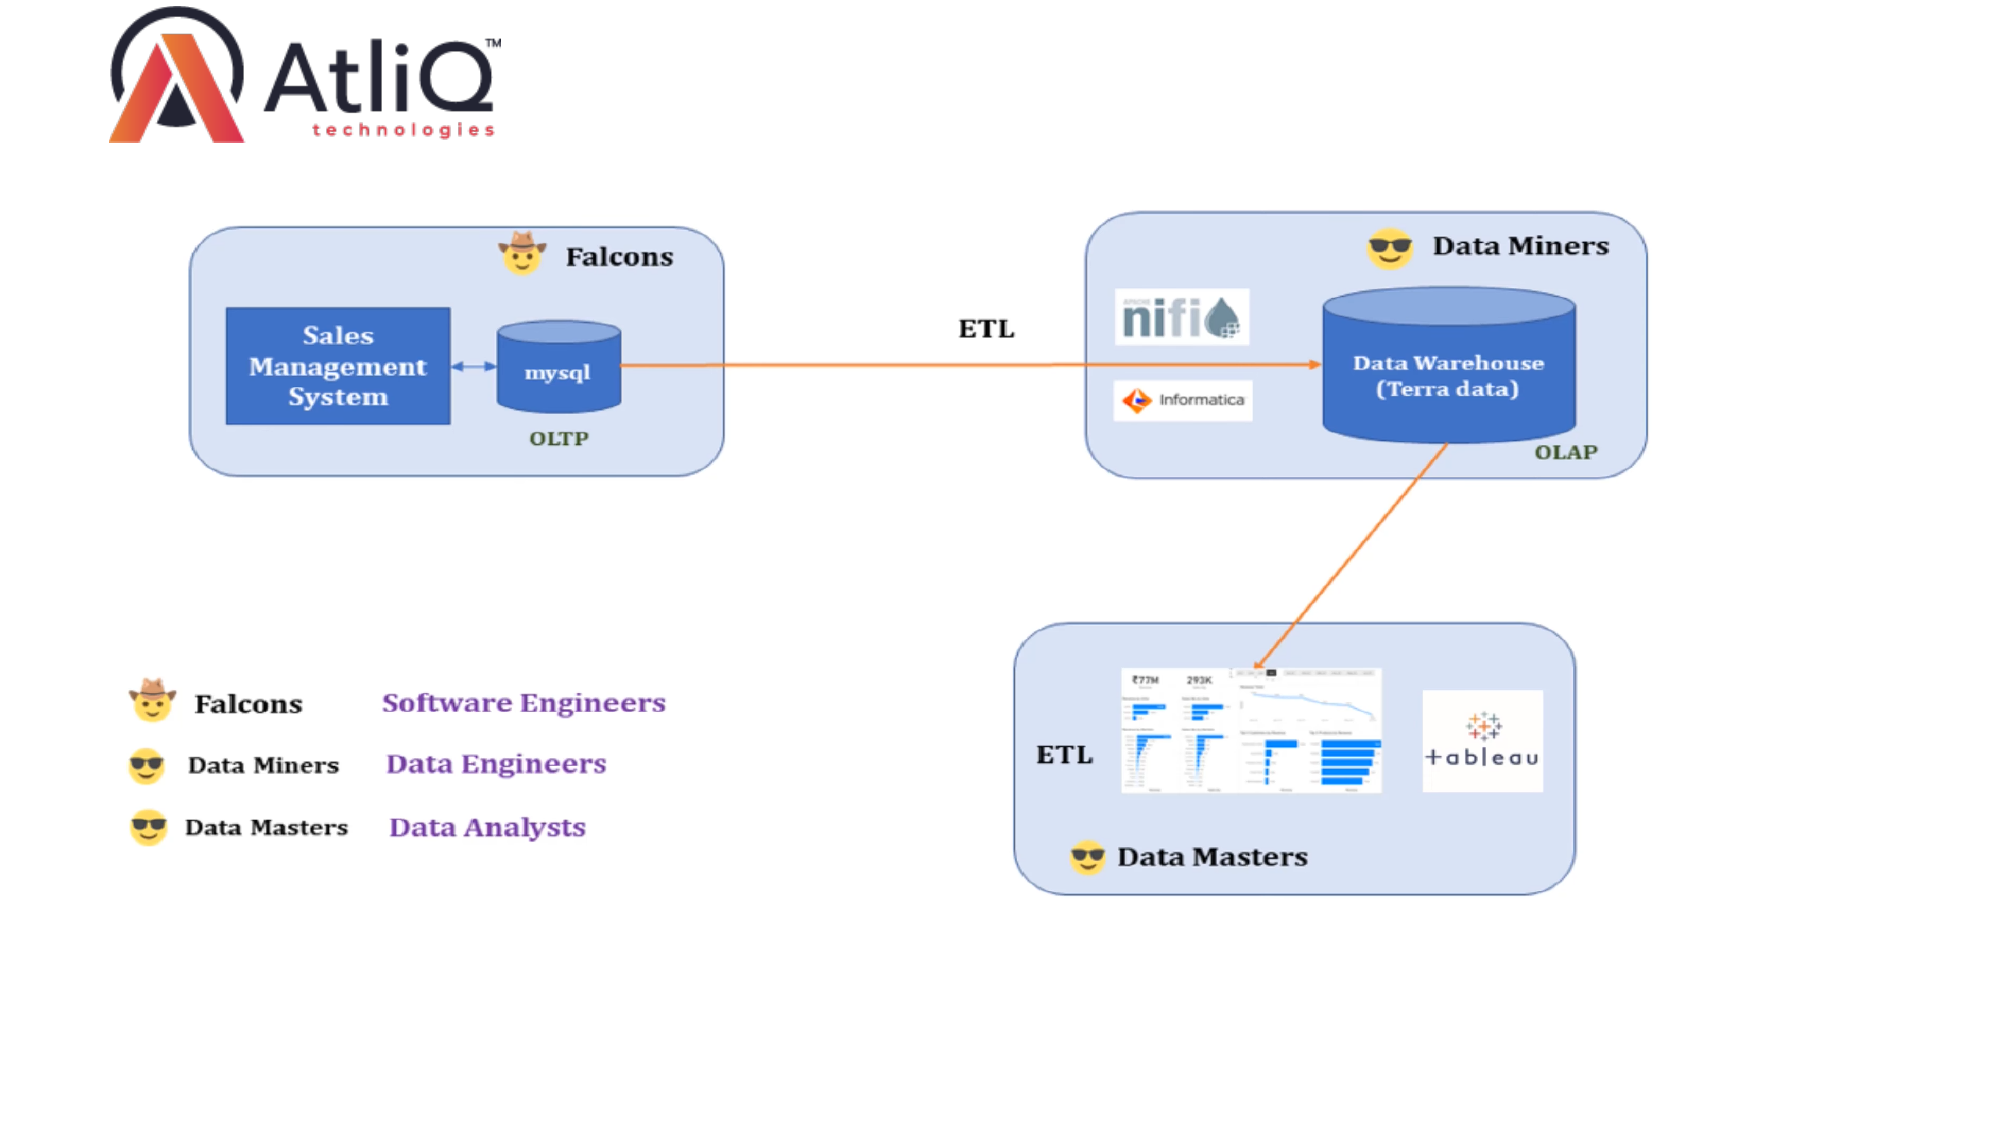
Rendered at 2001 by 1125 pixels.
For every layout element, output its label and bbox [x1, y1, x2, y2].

picture [59, 154, 1919, 1125]
picture [109, 6, 501, 143]
